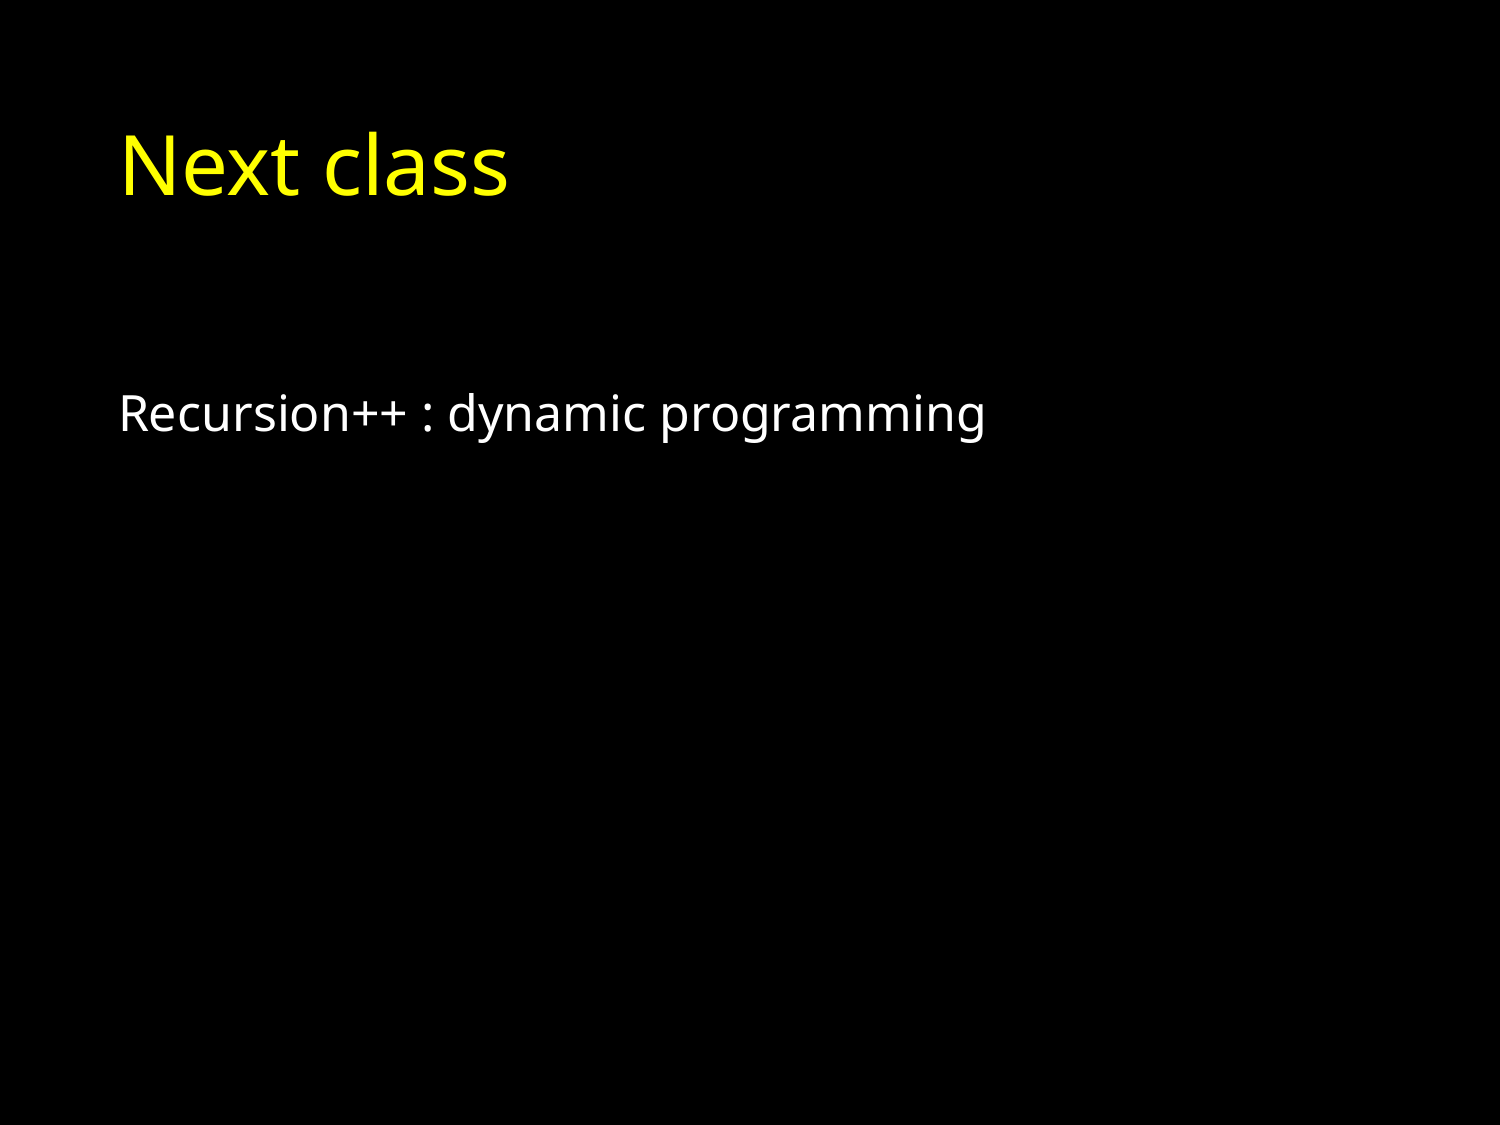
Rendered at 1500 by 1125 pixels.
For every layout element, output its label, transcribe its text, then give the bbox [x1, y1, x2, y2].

title Next class [103, 59, 1397, 278]
list Recursion++ : dynamic programming [103, 299, 1397, 965]
